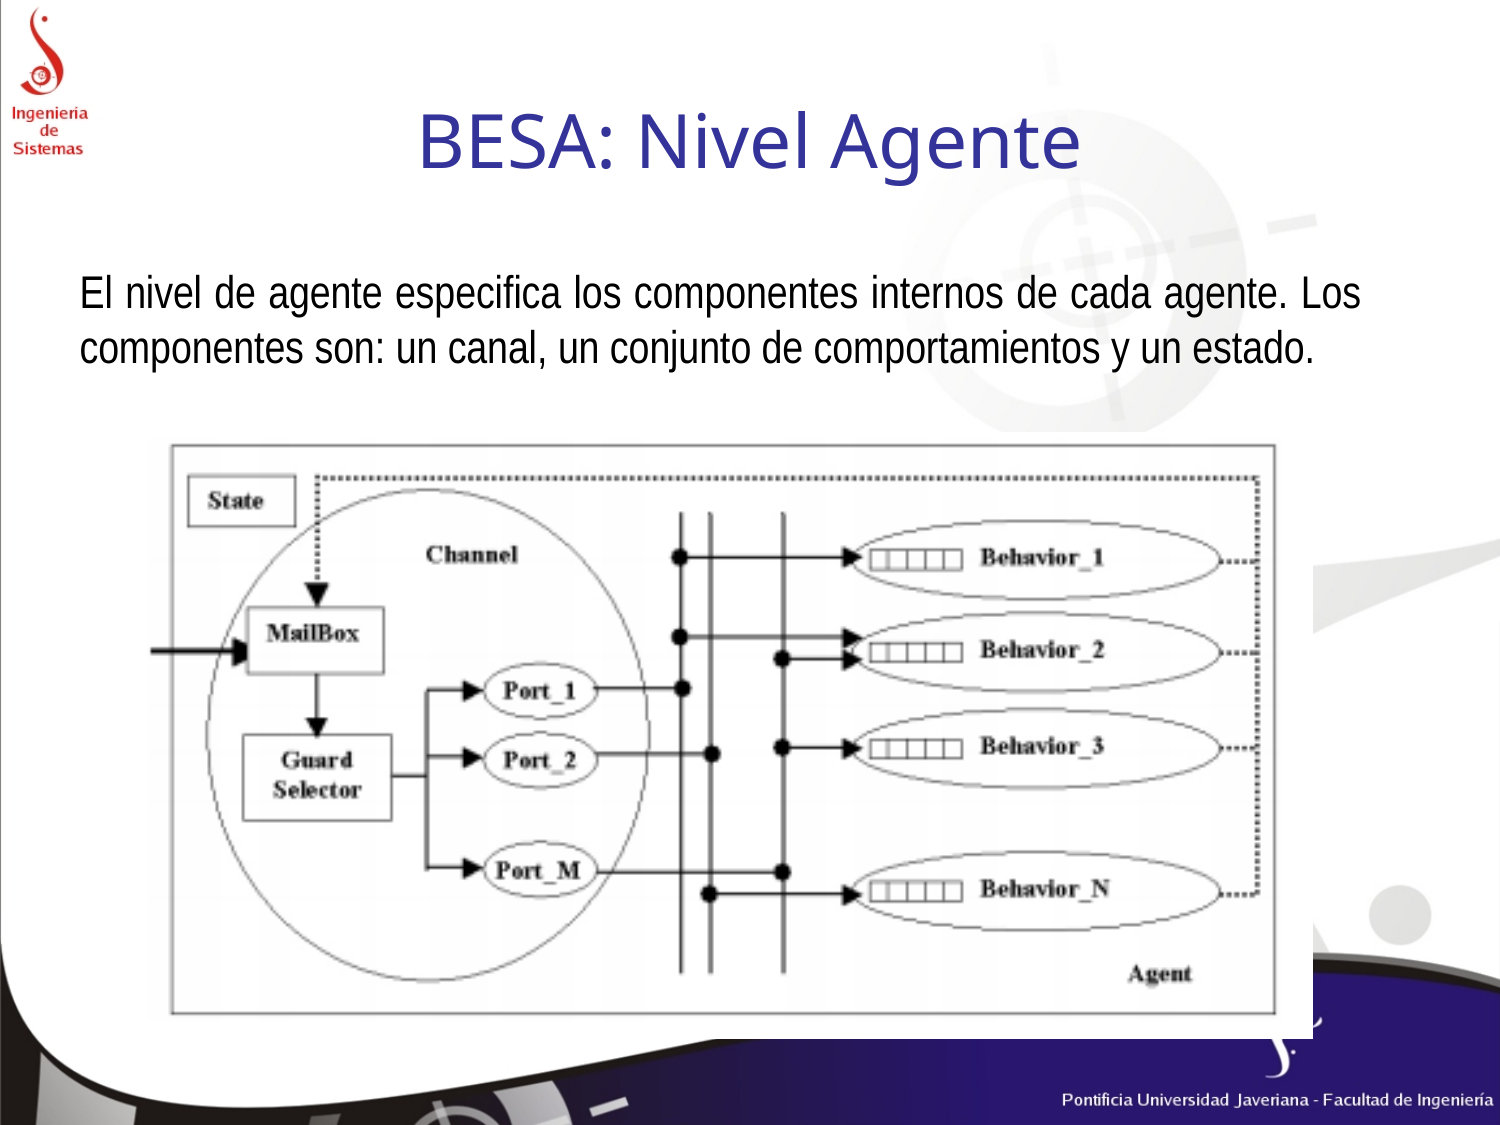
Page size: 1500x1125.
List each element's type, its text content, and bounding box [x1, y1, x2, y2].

text_box El nivel de agente especifica los componentes internos de cada agente. Los componentes son: un canal, un conjunto de comportamientos y un estado. [64, 255, 1376, 381]
picture [0, 0, 1500, 1125]
title BESA: Nivel Agente [75, 45, 1425, 233]
